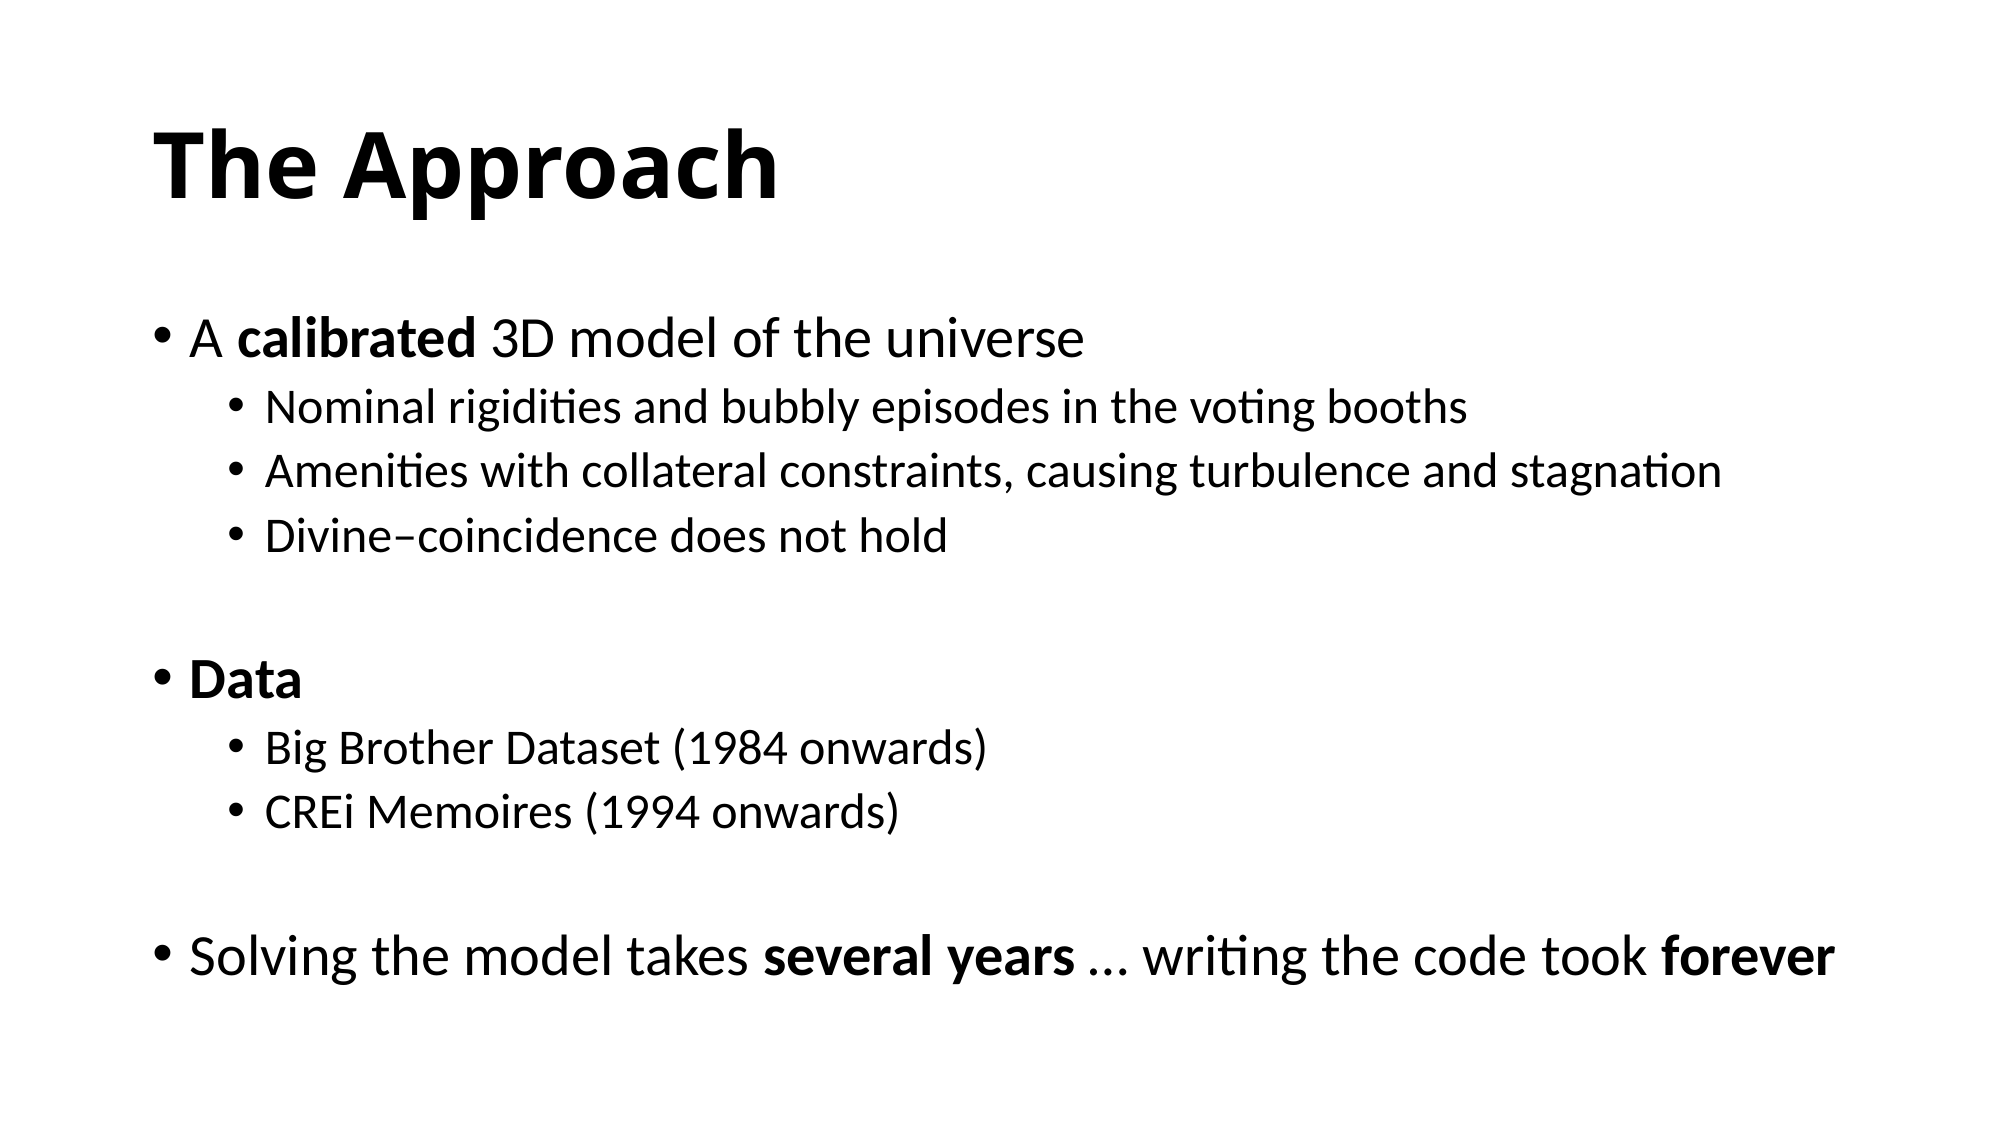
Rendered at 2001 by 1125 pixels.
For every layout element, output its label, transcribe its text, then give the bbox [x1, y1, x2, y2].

list A calibrated 3D model of the universe Nominal rigidities and bubbly episodes in the voting booths Amenities with collateral constraints, causing turbulence and stagnation Divine–coincidence does not hold Data Big Brother Dataset (1984 onwards) CREi Memoires (1994 onwards) Solving the model takes several years … writing the code took forever [137, 299, 1863, 1014]
title The Approach [137, 59, 1863, 278]
